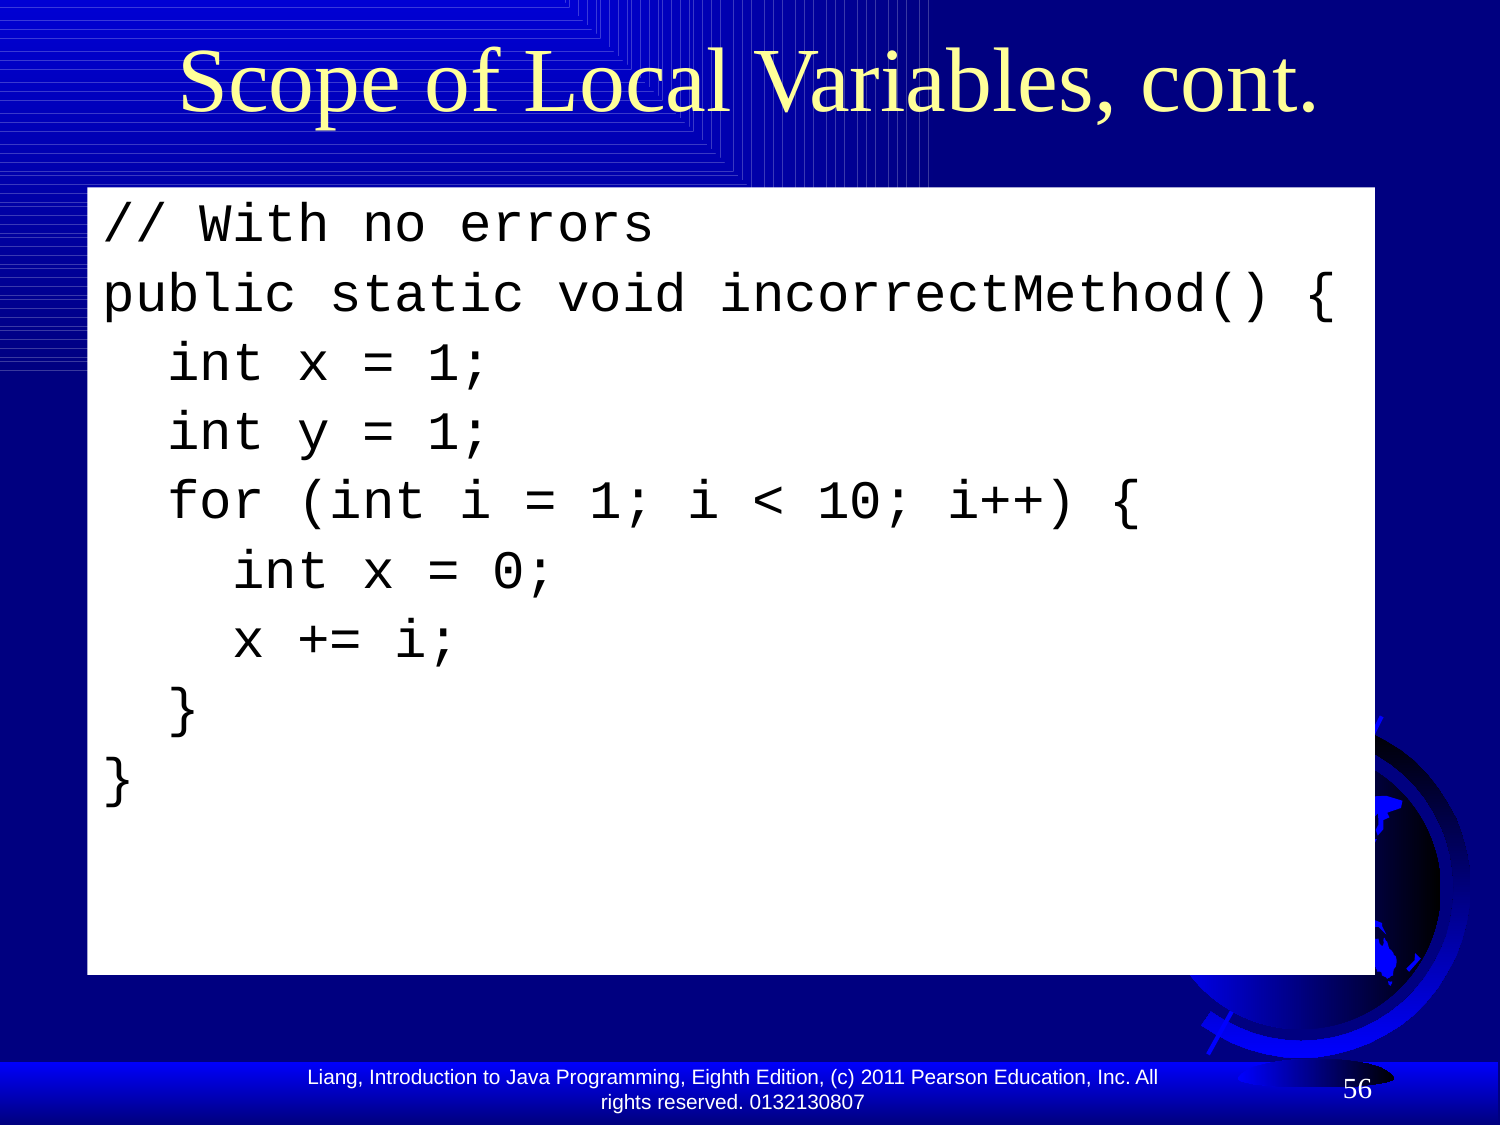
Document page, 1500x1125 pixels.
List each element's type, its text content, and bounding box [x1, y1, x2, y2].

title Scope of Local Variables, cont. [112, 37, 1388, 113]
text_box // With no errors public static void incorrectMethod() { int x = 1; int y = 1; for (int i = 1; i < 10; i++) { int x = 0; x += i; } } [87, 187, 1375, 975]
slide_number 56 [1074, 1049, 1388, 1125]
